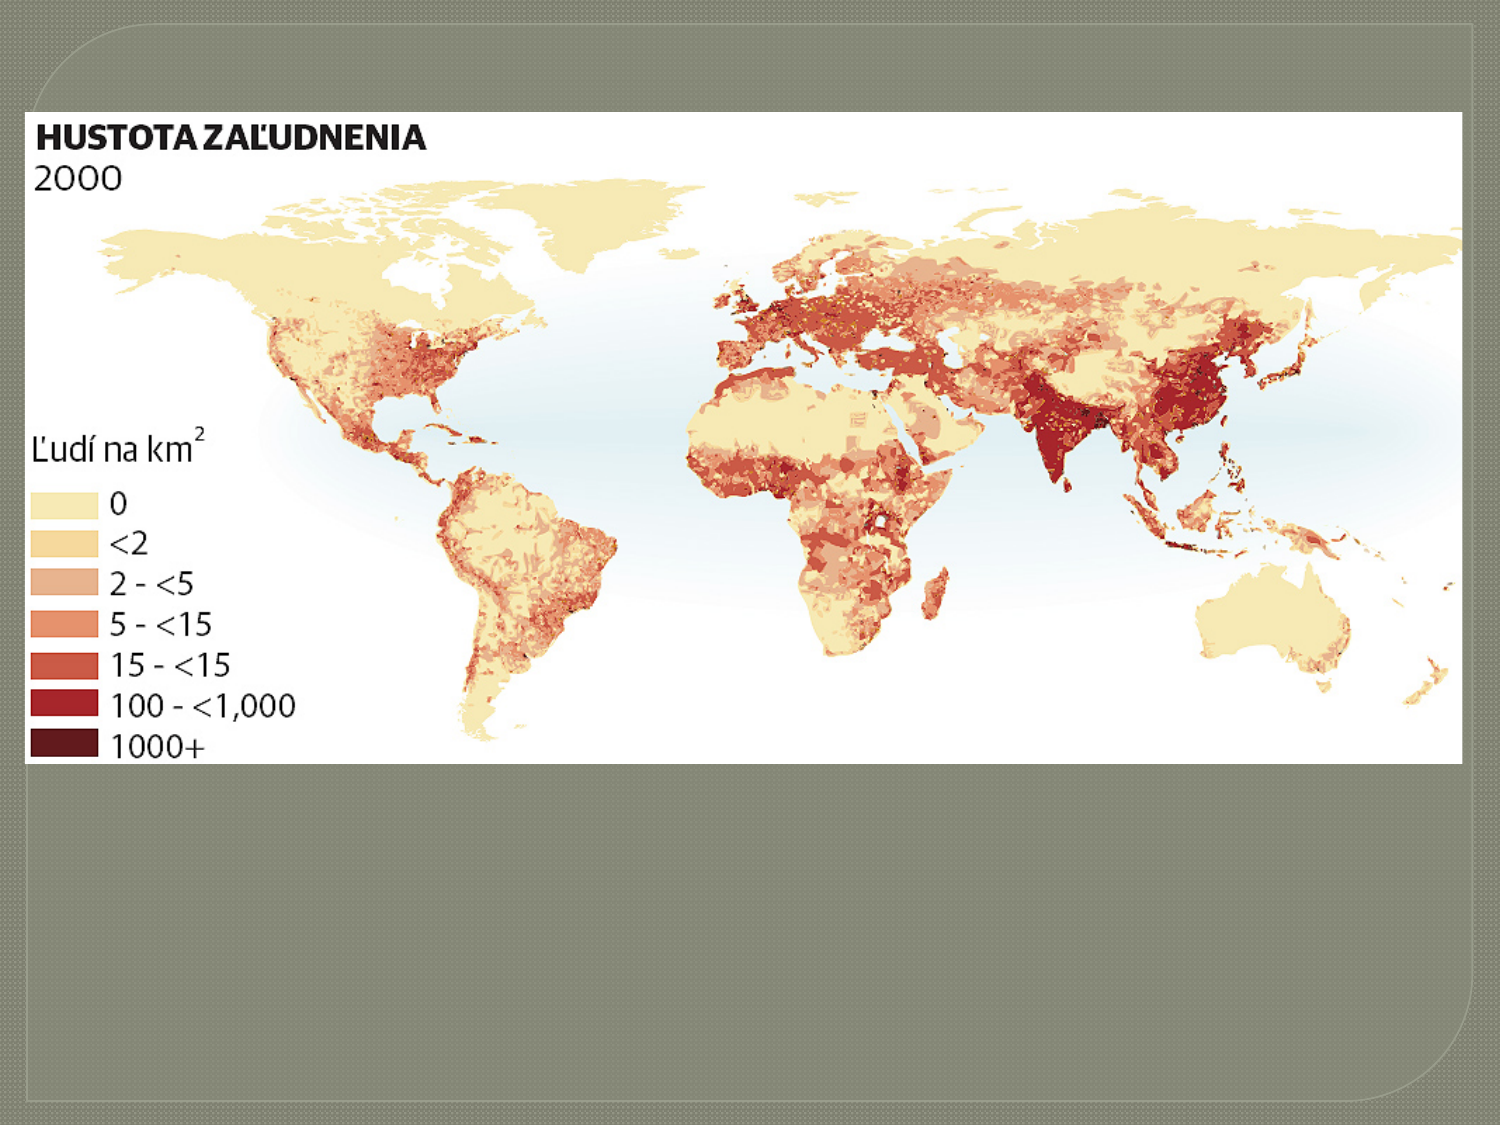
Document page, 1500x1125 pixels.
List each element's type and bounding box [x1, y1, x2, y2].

picture [24, 112, 1463, 765]
